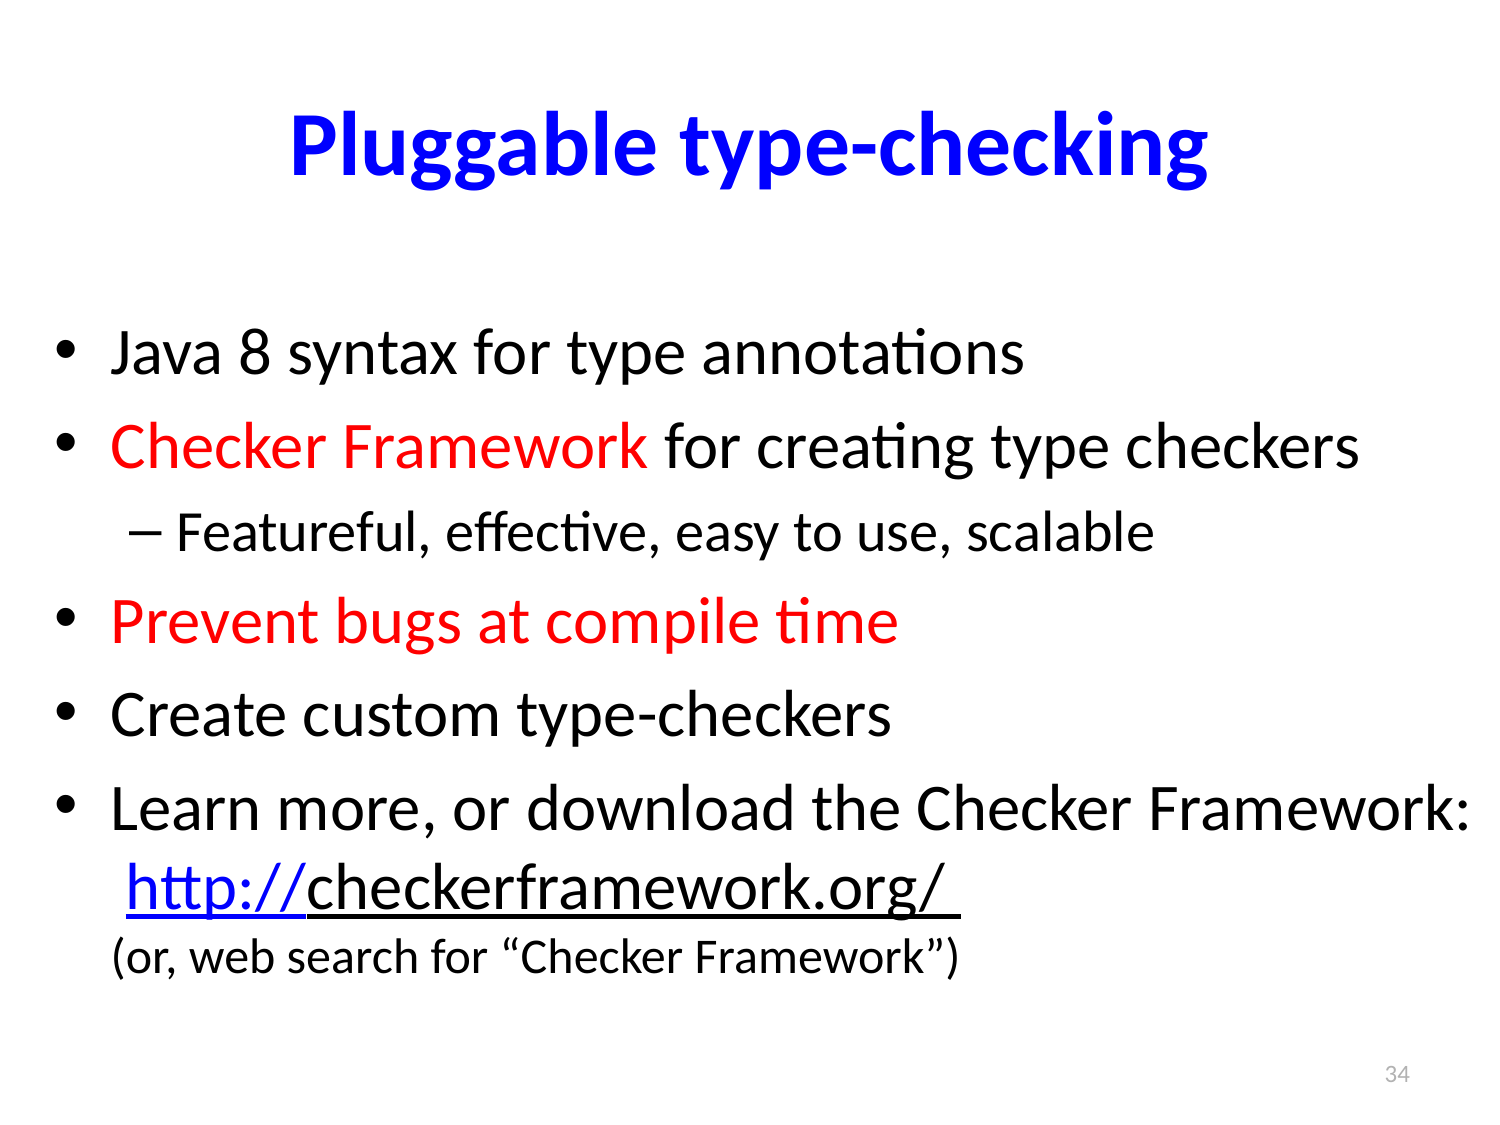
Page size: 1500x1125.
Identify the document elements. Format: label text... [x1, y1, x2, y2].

title Pluggable type-checking [75, 45, 1425, 233]
list Java 8 syntax for type annotations Checker Framework for creating type checkers Featureful, effective, easy to use, scalable Prevent bugs at compile time Create custom type-checkers Learn more, or download the Checker Framework: http://checkerframework.org/ (or, web search for “Checker Framework”) [39, 300, 1500, 1048]
slide_number 34 [1074, 1042, 1425, 1103]
